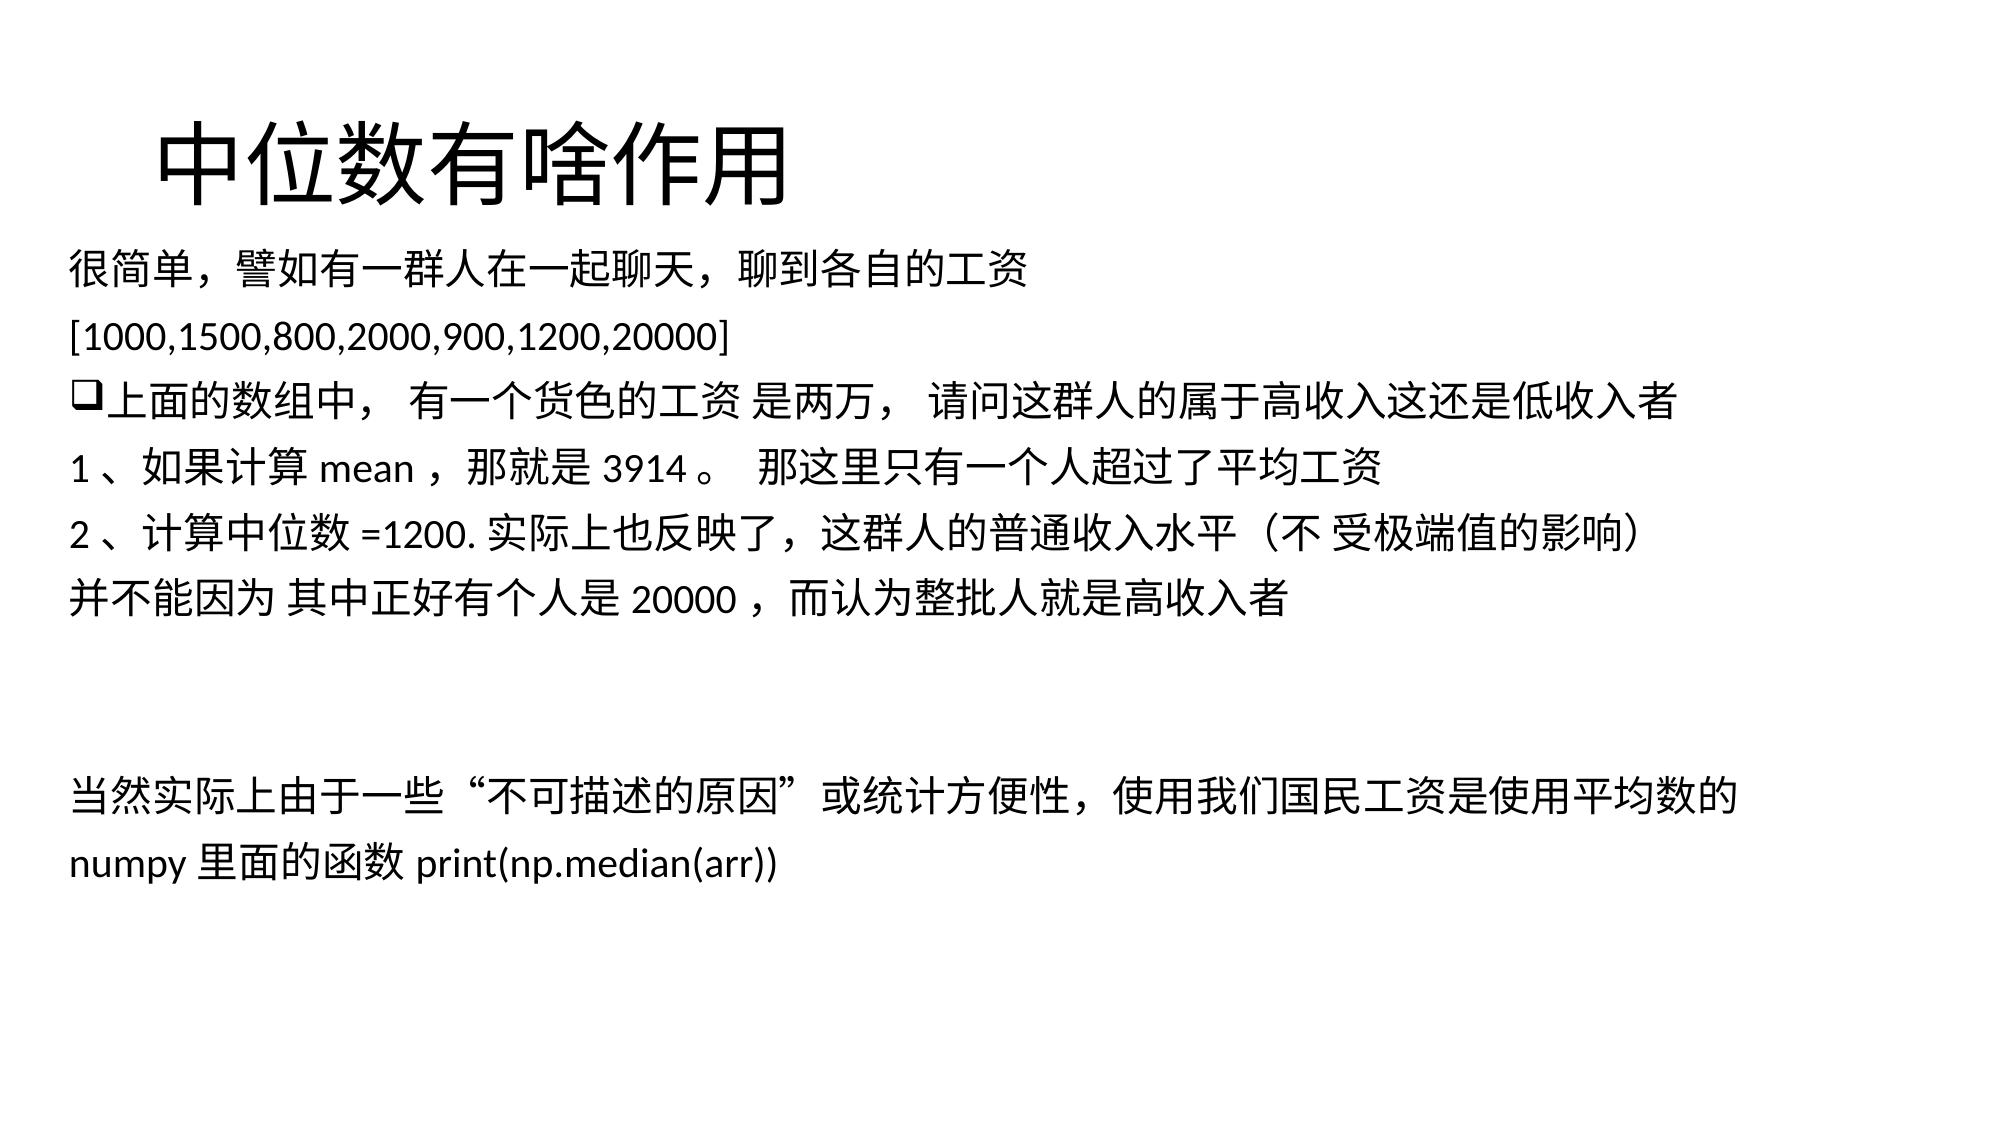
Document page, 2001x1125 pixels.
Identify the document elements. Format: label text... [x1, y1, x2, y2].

list 很简单，譬如有一群人在一起聊天，聊到各自的工资 [1000,1500,800,2000,900,1200,20000] 上面的数组中， 有一个货色的工资 是两万， 请问这群人的属于高收入这还是低收入者 1、如果计算mean，那就是3914。 那这里只有一个人超过了平均工资 2、计算中位数=1200.实际上也反映了，这群人的普通收入水平（不 受极端值的影响） 并不能因为 其中正好有个人是20000，而认为整批人就是高收入者 当然实际上由于一些“不可描述的原因”或统计方便性，使用我们国民工资是使用平均数的 numpy里面的函数print(np.median(arr)) [53, 241, 1863, 1014]
title 中位数有啥作用 [137, 59, 1863, 241]
